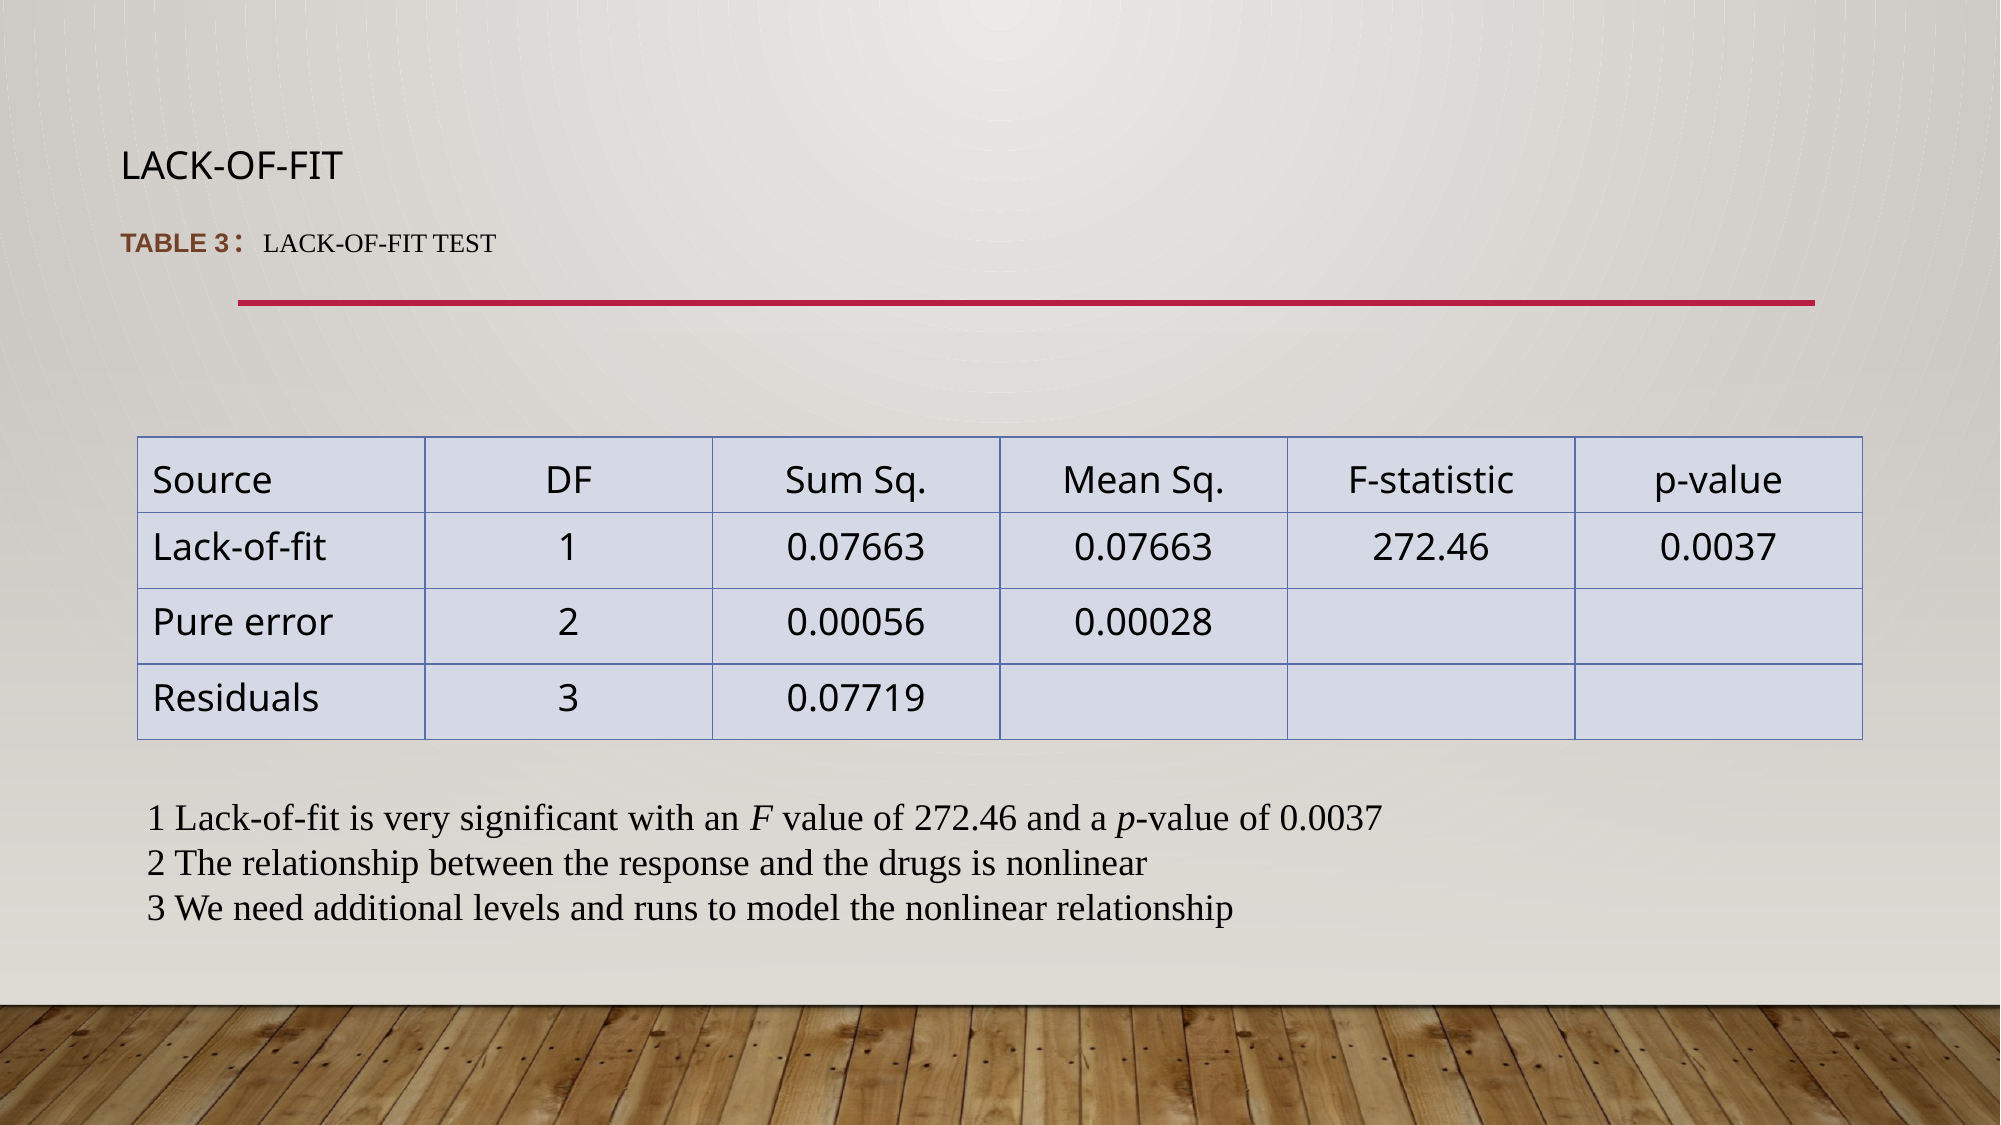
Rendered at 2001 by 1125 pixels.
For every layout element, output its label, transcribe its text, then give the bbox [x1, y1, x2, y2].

table_cell [1576, 665, 1862, 739]
text_box 1 Lack-of-fit is very significant with an F value of 272.46 and a p-value of 0.0037 2 The relationship between the response and the drugs is nonlinear 3 We need additional levels and runs to model the nonlinear relationship [122, 785, 1483, 1026]
table_cell 1 [426, 513, 712, 588]
table_cell Residuals [138, 665, 424, 739]
table_cell [1288, 589, 1574, 663]
table_cell [1001, 665, 1287, 739]
table_header DF [426, 438, 712, 512]
table_cell [1576, 589, 1862, 663]
table_cell 272.46 [1288, 513, 1574, 588]
table_header Sum Sq. [713, 438, 999, 512]
title Lack-of-fit table 3：Lack-of-fit Test [105, 13, 1831, 354]
table_header Mean Sq. [1001, 438, 1287, 512]
table_cell 0.00056 [713, 589, 999, 663]
table_cell 2 [426, 589, 712, 663]
table_header F-statistic [1288, 438, 1574, 512]
table_cell Lack-of-fit [138, 513, 424, 588]
table_cell 3 [426, 665, 712, 739]
table_cell 0.00028 [1001, 589, 1287, 663]
table_header p-value [1576, 438, 1862, 512]
table_cell [1288, 665, 1574, 739]
table_cell 0.0037 [1576, 513, 1862, 588]
picture [0, 1005, 2000, 1125]
table_cell Pure error [138, 589, 424, 663]
table_cell 0.07663 [713, 513, 999, 588]
table_cell 0.07719 [713, 665, 999, 739]
table_header Source [138, 438, 424, 512]
table_cell 0.07663 [1001, 513, 1287, 588]
